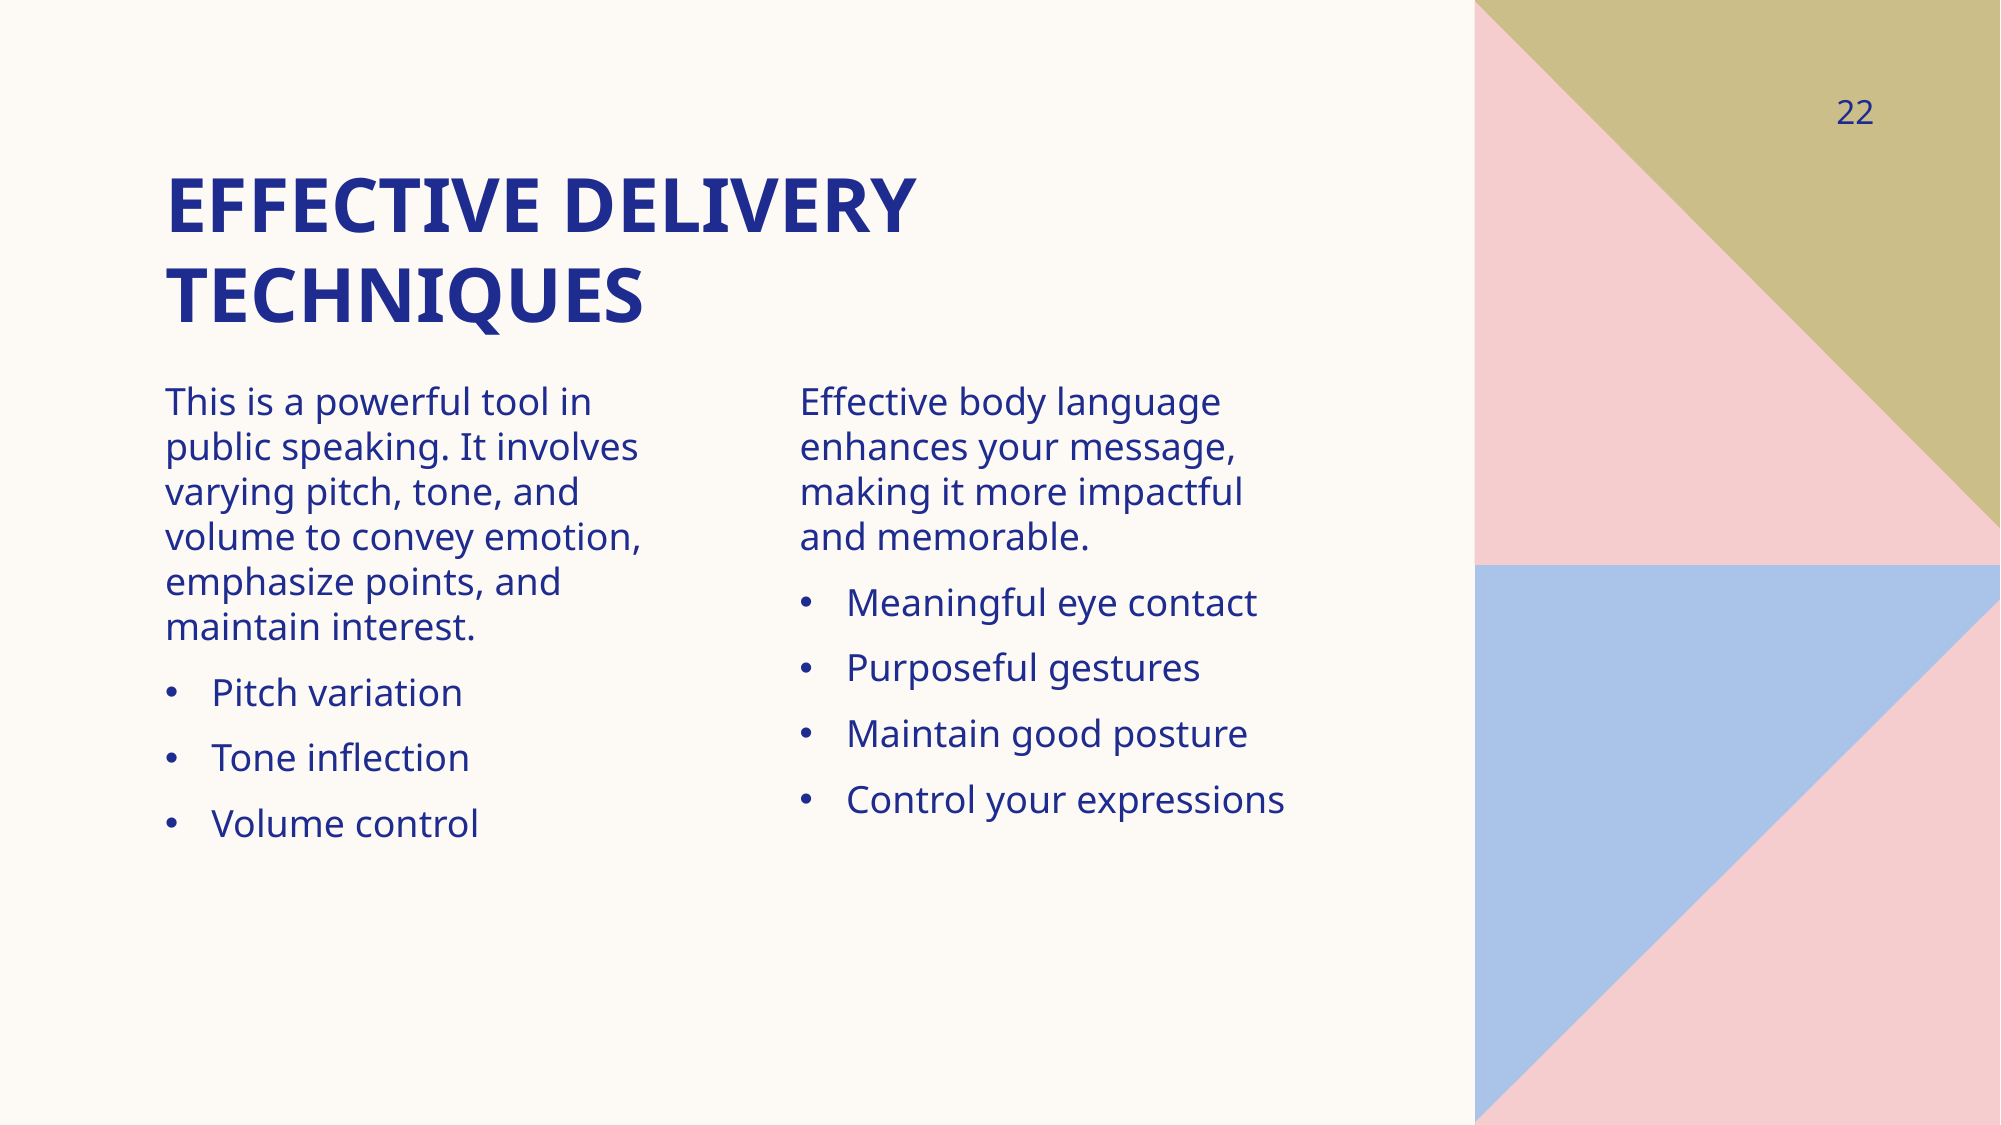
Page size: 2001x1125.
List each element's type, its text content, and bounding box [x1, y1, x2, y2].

title Effective delivery techniques [150, 136, 1429, 338]
list Effective body language enhances your message, making it more impactful and memorable. Meaningful eye contact Purposeful gestures Maintain good posture Control your expressions [784, 377, 1324, 988]
slide_number 22 [1712, 75, 1875, 153]
list This is a powerful tool in public speaking. It involves varying pitch, tone, and volume to convey emotion, emphasize points, and maintain interest. Pitch variation Tone inflection Volume control [150, 377, 689, 988]
